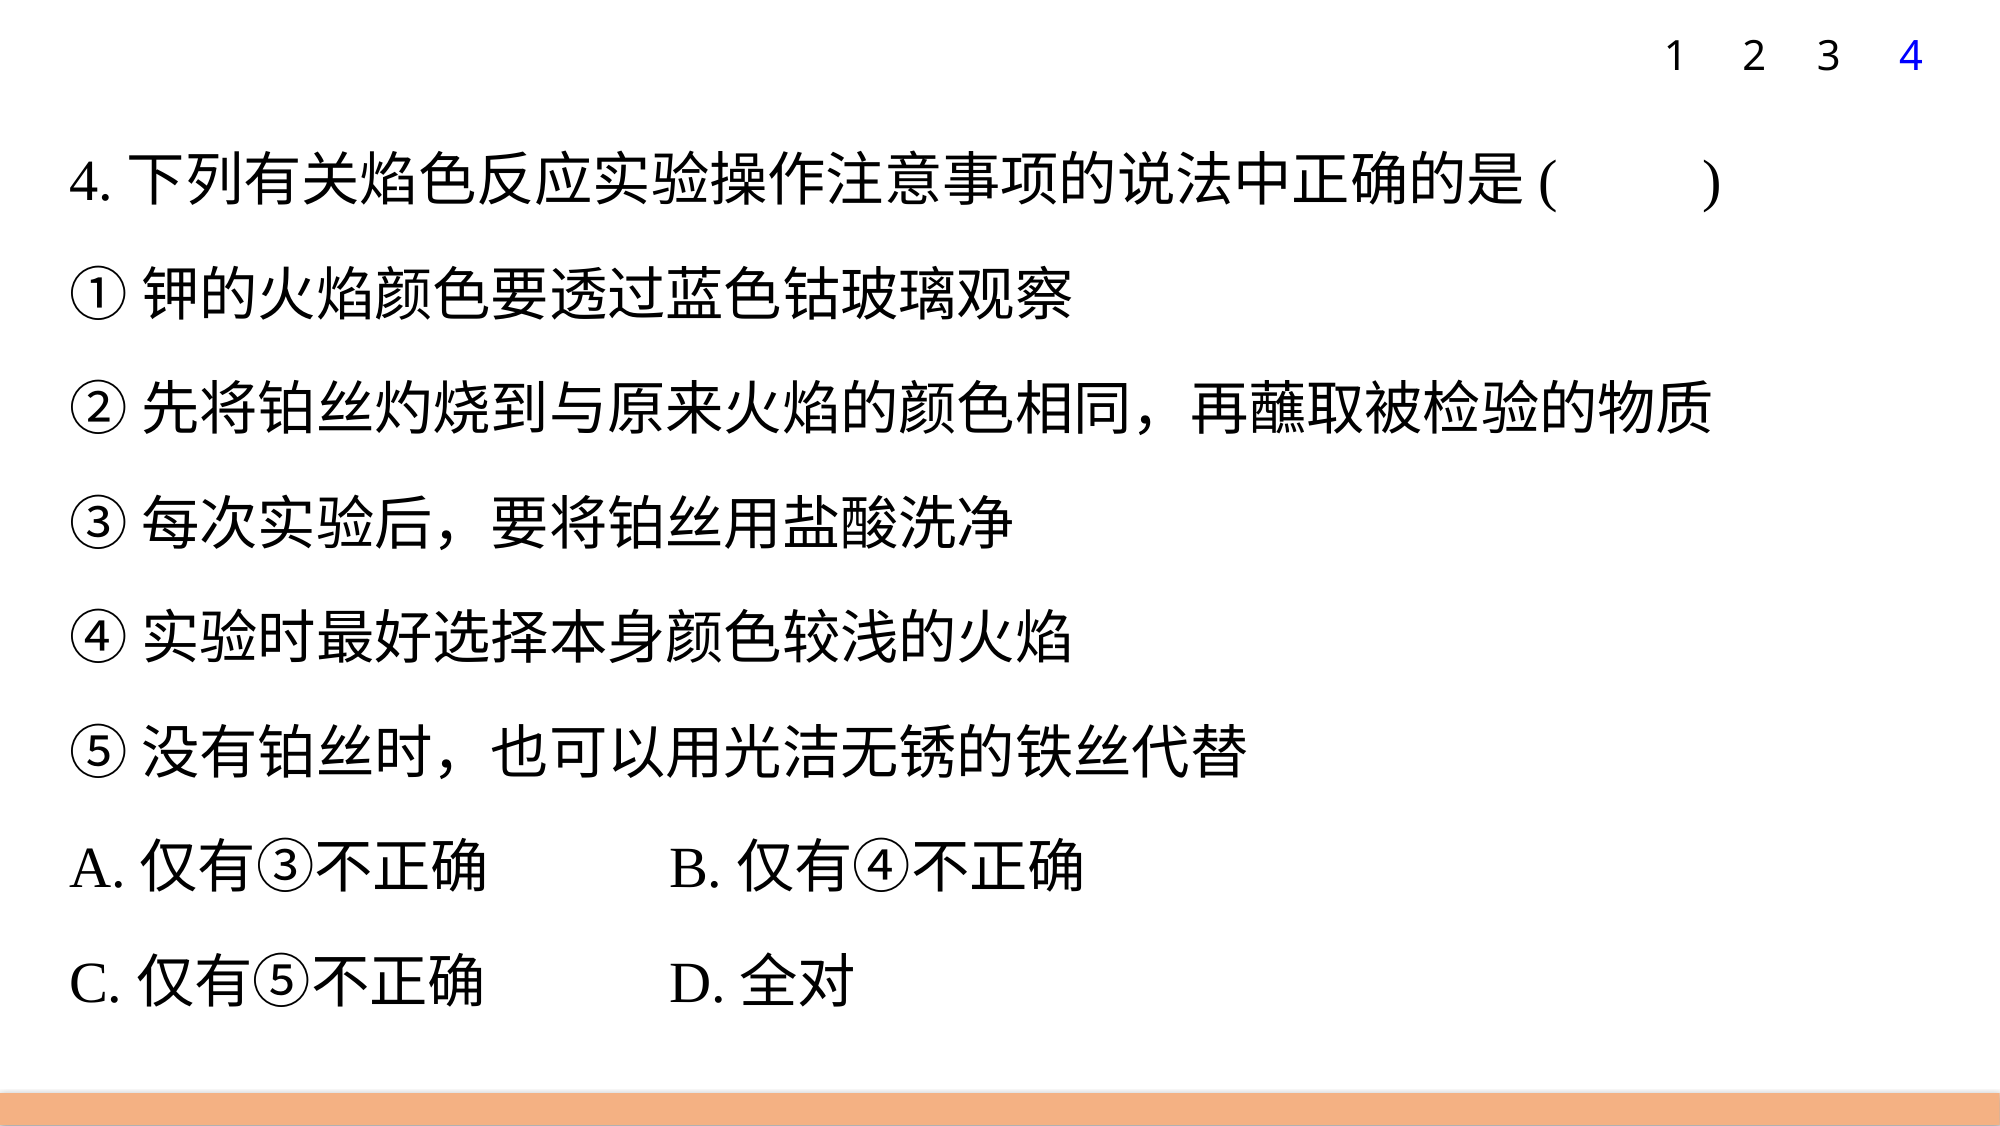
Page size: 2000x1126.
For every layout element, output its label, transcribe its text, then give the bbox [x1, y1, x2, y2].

text_box [0, 1092, 2000, 1126]
text_box 1 [1642, 6, 1708, 101]
text_box 4.下列有关焰色反应实验操作注意事项的说法中正确的是( ) ①钾的火焰颜色要透过蓝色钴玻璃观察 ②先将铂丝灼烧到与原来火焰的颜色相同，再蘸取被检验的物质 ③每次实验后，要将铂丝用盐酸洗净 ④实验时最好选择本身颜色较浅的火焰 ⑤没有铂丝时，也可以用光洁无锈的铁丝代替 A.仅有③不正确 B.仅有④不正确 C.仅有⑤不正确 D.全对 [54, 90, 1945, 1022]
text_box 3 [1803, 6, 1861, 101]
text_box 4 [1878, 6, 1944, 101]
text_box 2 [1725, 6, 1787, 101]
